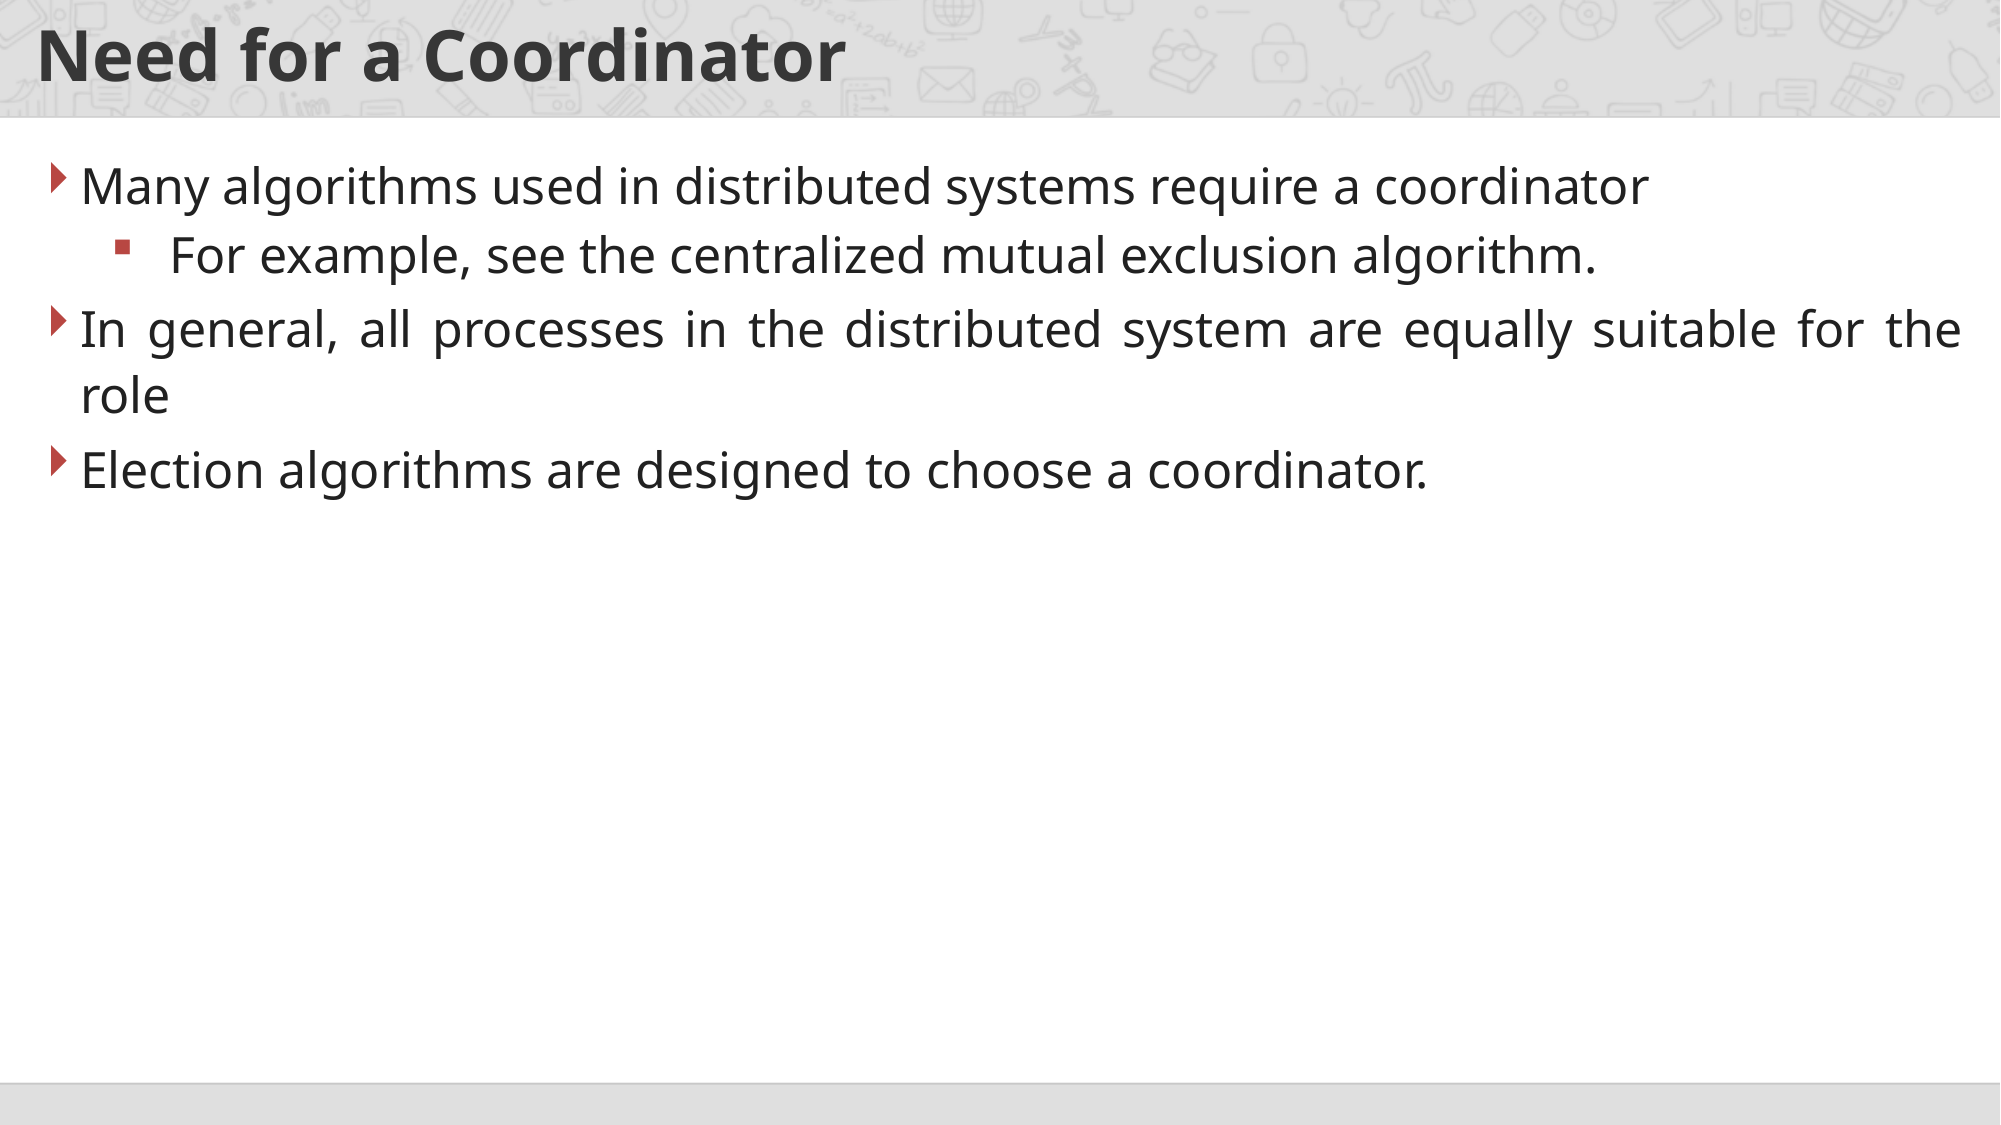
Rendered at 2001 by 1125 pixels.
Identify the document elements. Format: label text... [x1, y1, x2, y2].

title Need for a Coordinator [0, 0, 2000, 117]
list Many algorithms used in distributed systems require a coordinator For example, see the centralized mutual exclusion algorithm. In general, all processes in the distributed system are equally suitable for the role Election algorithms are designed to choose a coordinator. [21, 141, 1979, 1059]
